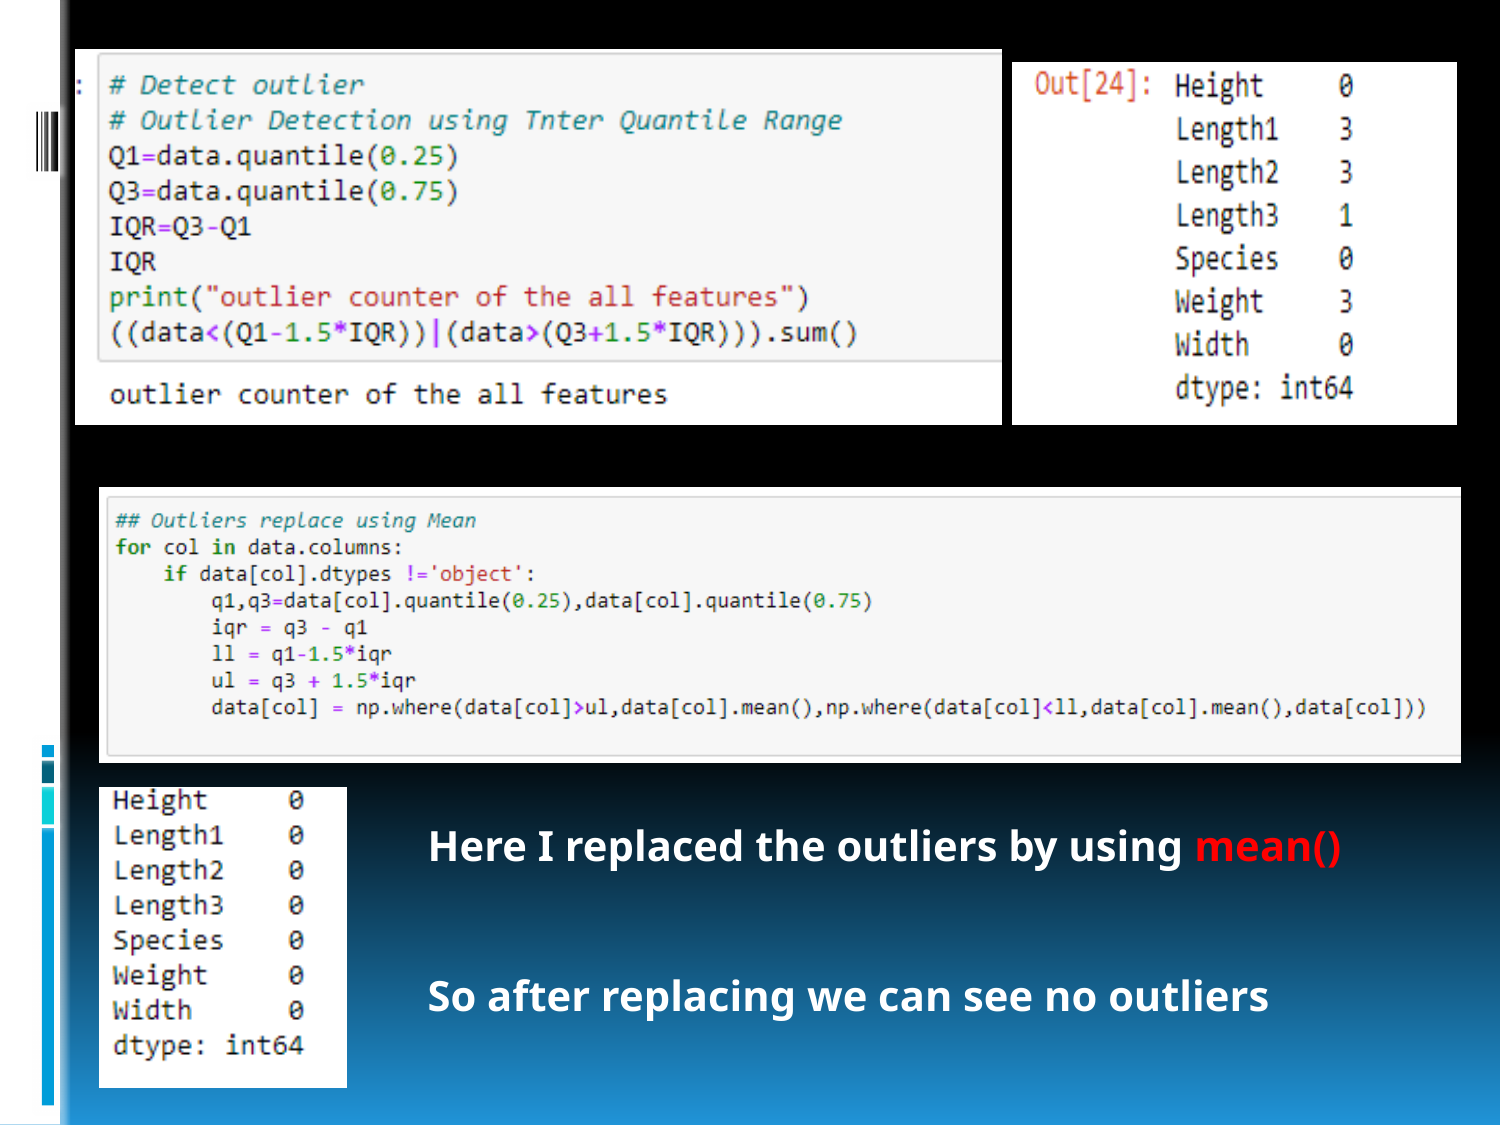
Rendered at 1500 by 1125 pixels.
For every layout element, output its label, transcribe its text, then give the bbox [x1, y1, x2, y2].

picture [99, 786, 347, 1088]
picture [99, 487, 1462, 763]
text_box Here I replaced the outliers by using mean() So after replacing we can see no outliers [412, 812, 1367, 1028]
picture [74, 49, 1002, 426]
picture [1011, 61, 1458, 426]
